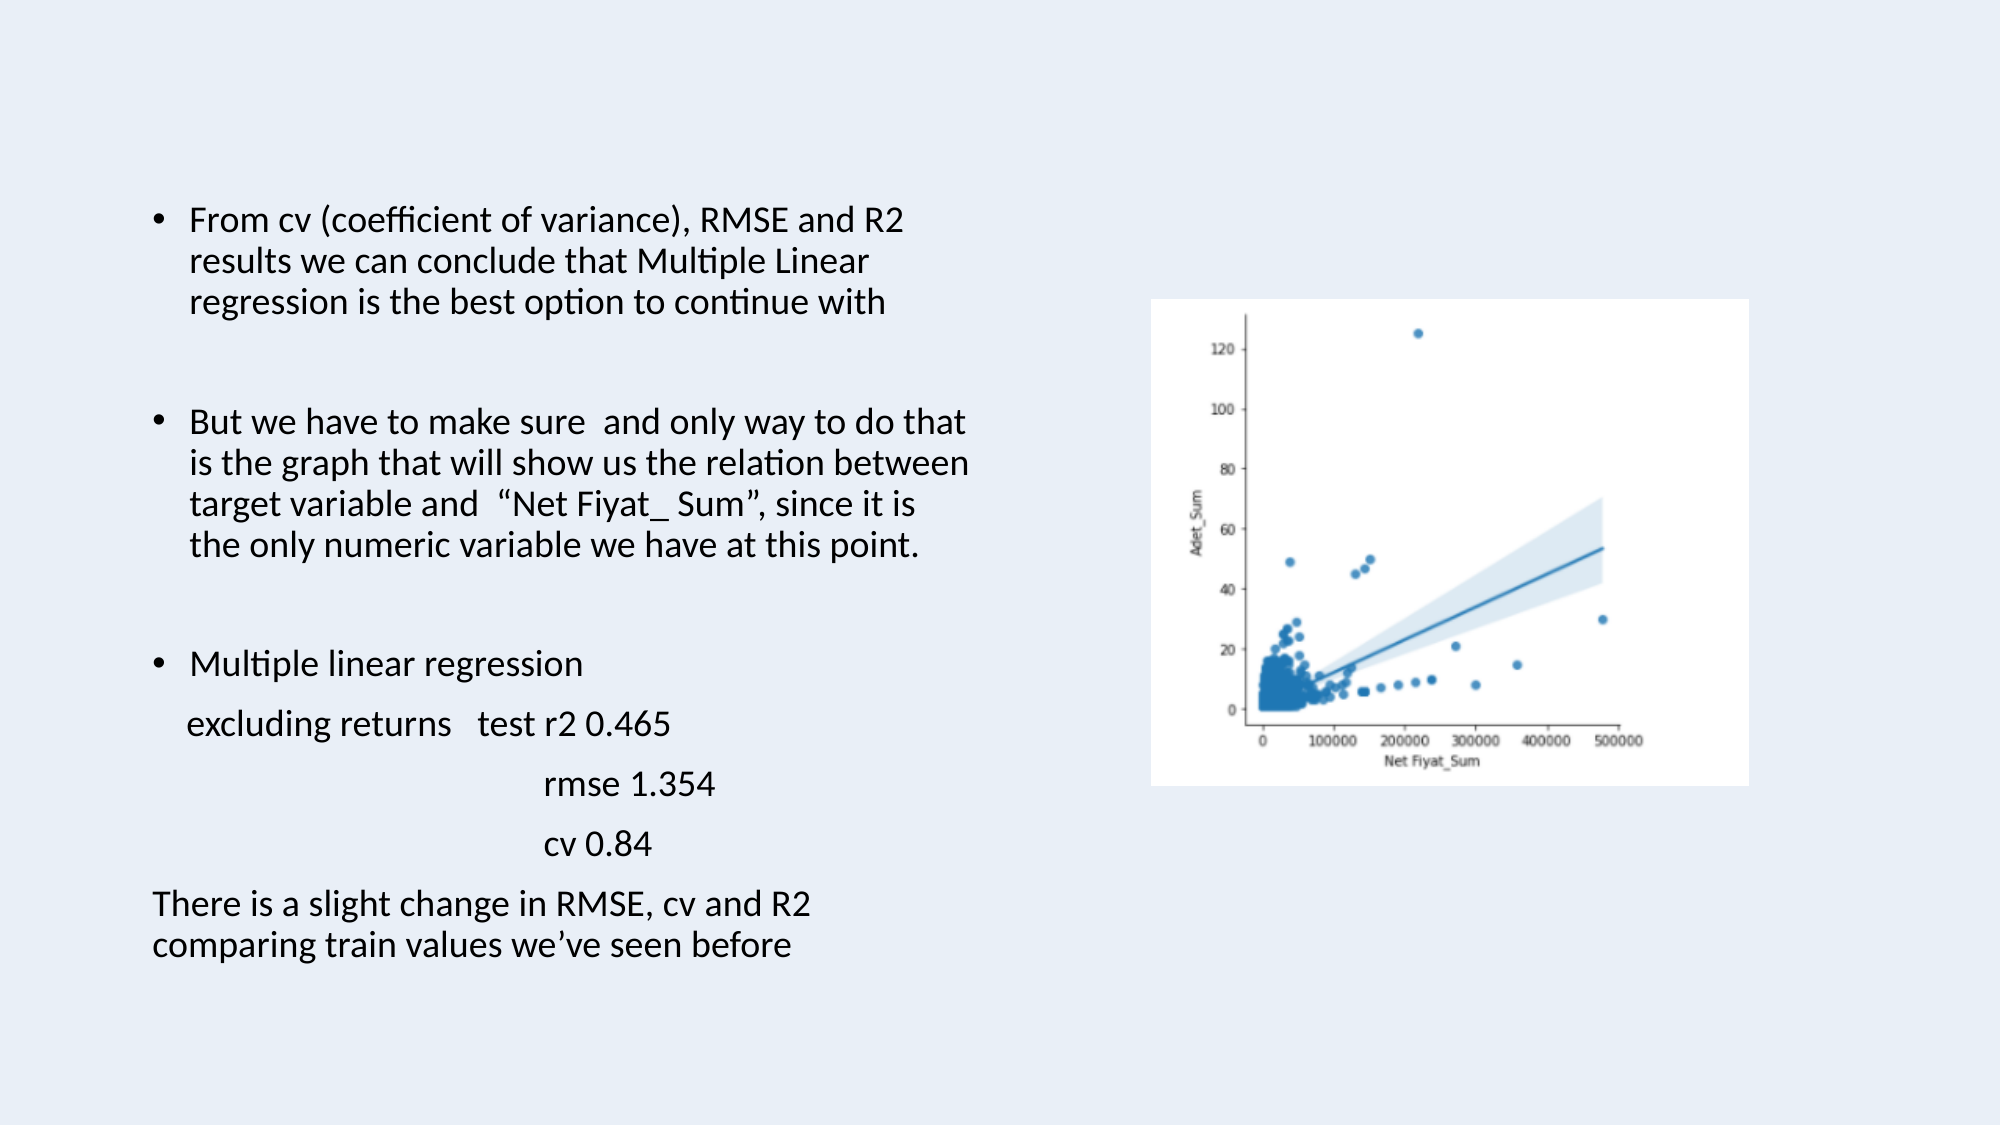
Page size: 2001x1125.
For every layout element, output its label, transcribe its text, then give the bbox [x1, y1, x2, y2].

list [1151, 299, 1749, 786]
list From cv (coefficient of variance), RMSE and R2 results we can conclude that Multiple Linear regression is the best option to continue with But we have to make sure and only way to do that is the graph that will show us the relation between target variable and “Net Fiyat_ Sum”, since it is the only numeric variable we have at this point. Multiple linear regression excluding returns test r2 0.465 rmse 1.354 cv 0.84 There is a slight change in RMSE, cv and R2 comparing train values we’ve seen before [137, 192, 988, 1014]
